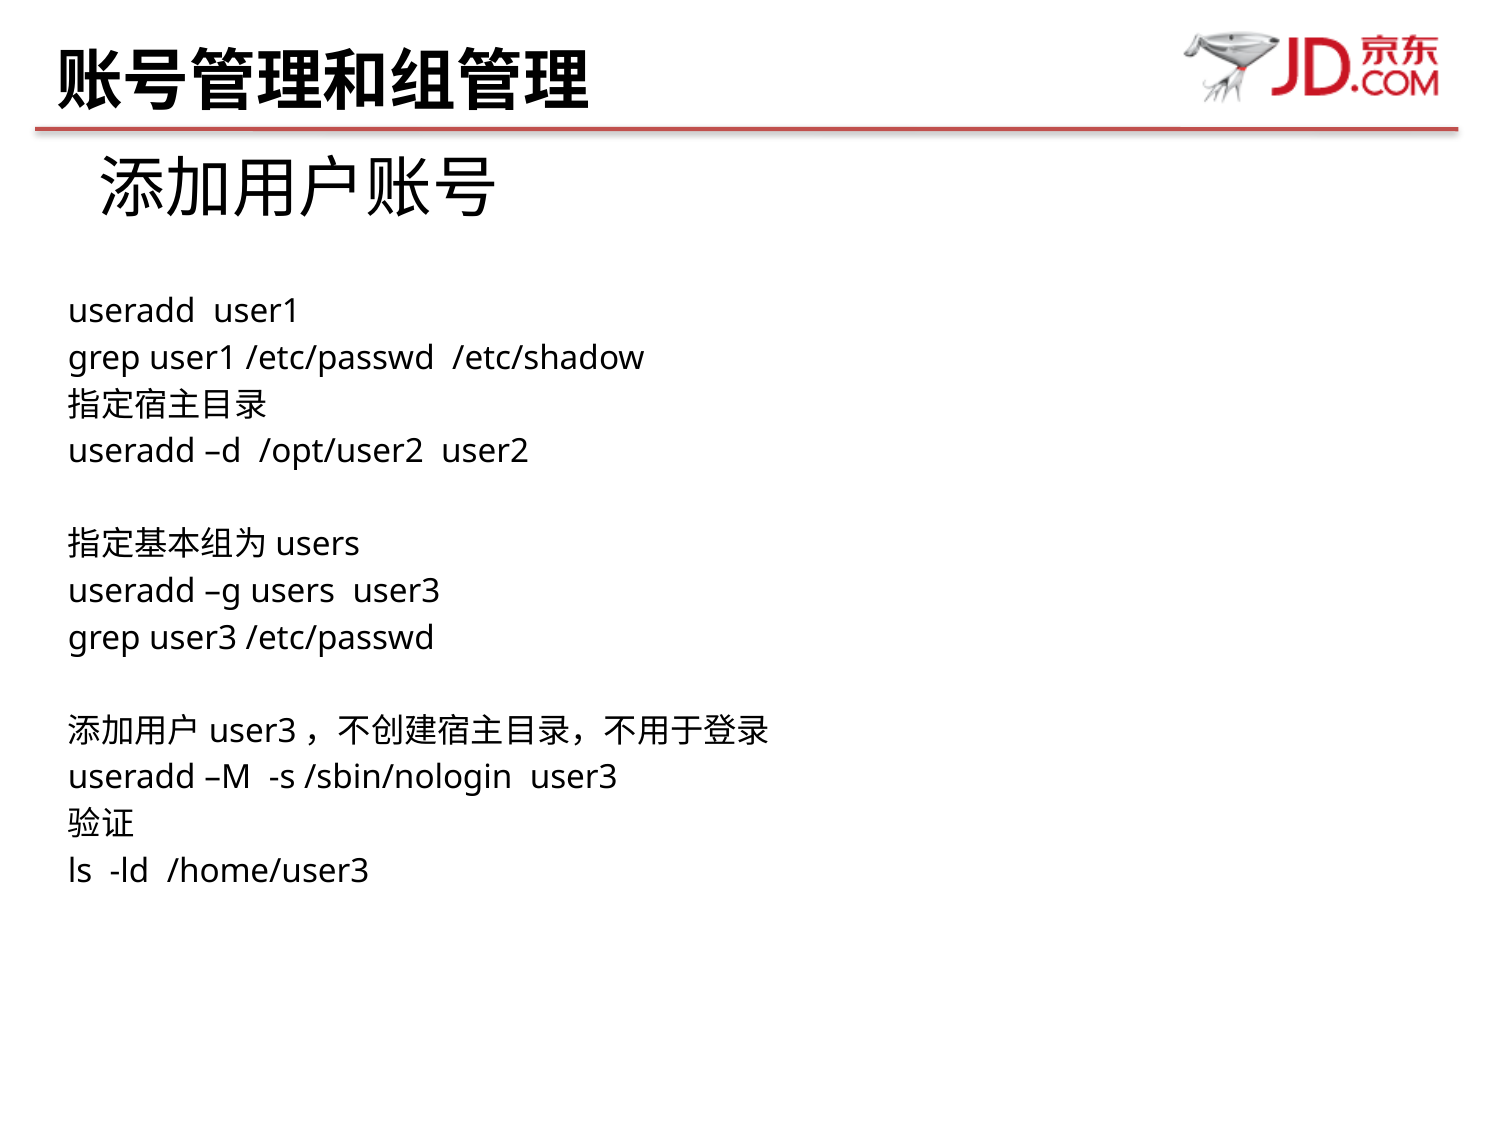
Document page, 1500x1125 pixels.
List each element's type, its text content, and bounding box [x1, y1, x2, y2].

picture [1181, 19, 1459, 113]
title 账号管理和组管理 [41, 30, 1247, 124]
list 添加用户账号 useradd user1 grep user1 /etc/passwd /etc/shadow 指定宿主目录 useradd –d /opt/user2 user2 指定基本组为users useradd –g users user3 grep user3 /etc/passwd 添加用户user3，不创建宿主目录，不用于登录 useradd –M -s /sbin/nologin user3 验证 ls -ld /home/user3 [53, 137, 1400, 1090]
